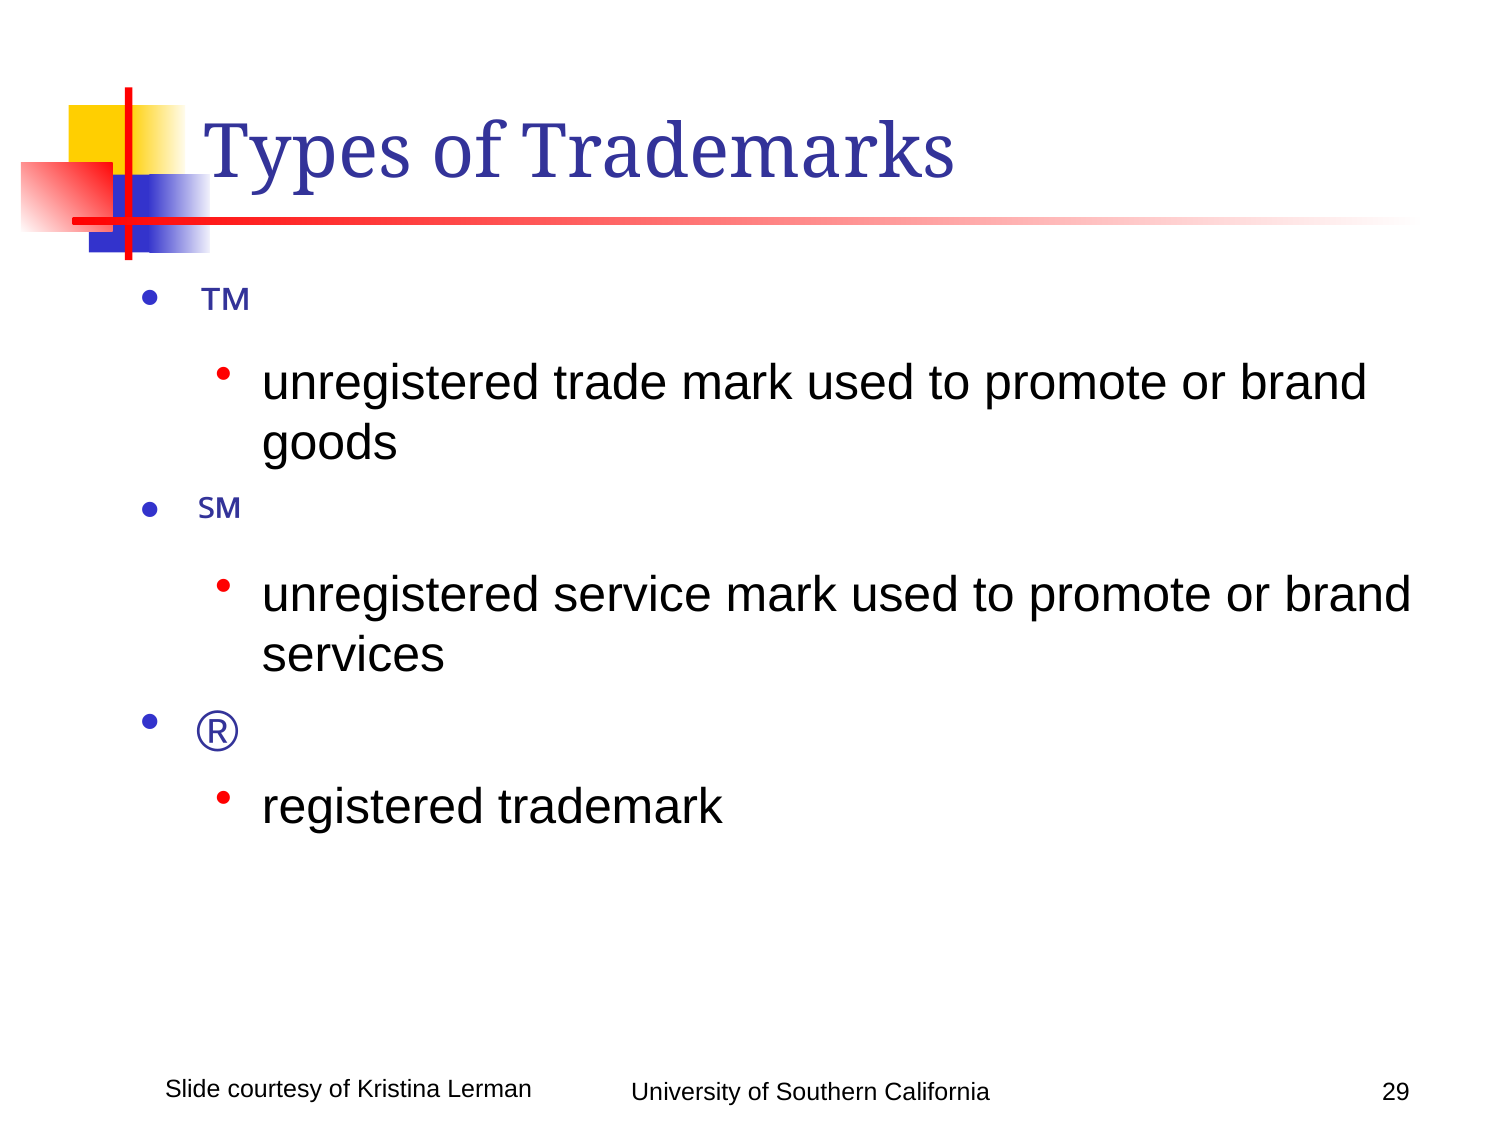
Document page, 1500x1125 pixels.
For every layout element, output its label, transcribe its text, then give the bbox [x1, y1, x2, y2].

list ™ unregistered trade mark used to promote or brand goods ℠ unregistered service mark used to promote or brand services ® registered trademark [125, 262, 1469, 1006]
footer University of Southern California [507, 1037, 1112, 1113]
title Types of Trademarks [188, 74, 1468, 201]
text_box Slide courtesy of Kristina Lerman [150, 1065, 507, 1111]
slide_number 29 [1112, 1037, 1426, 1113]
